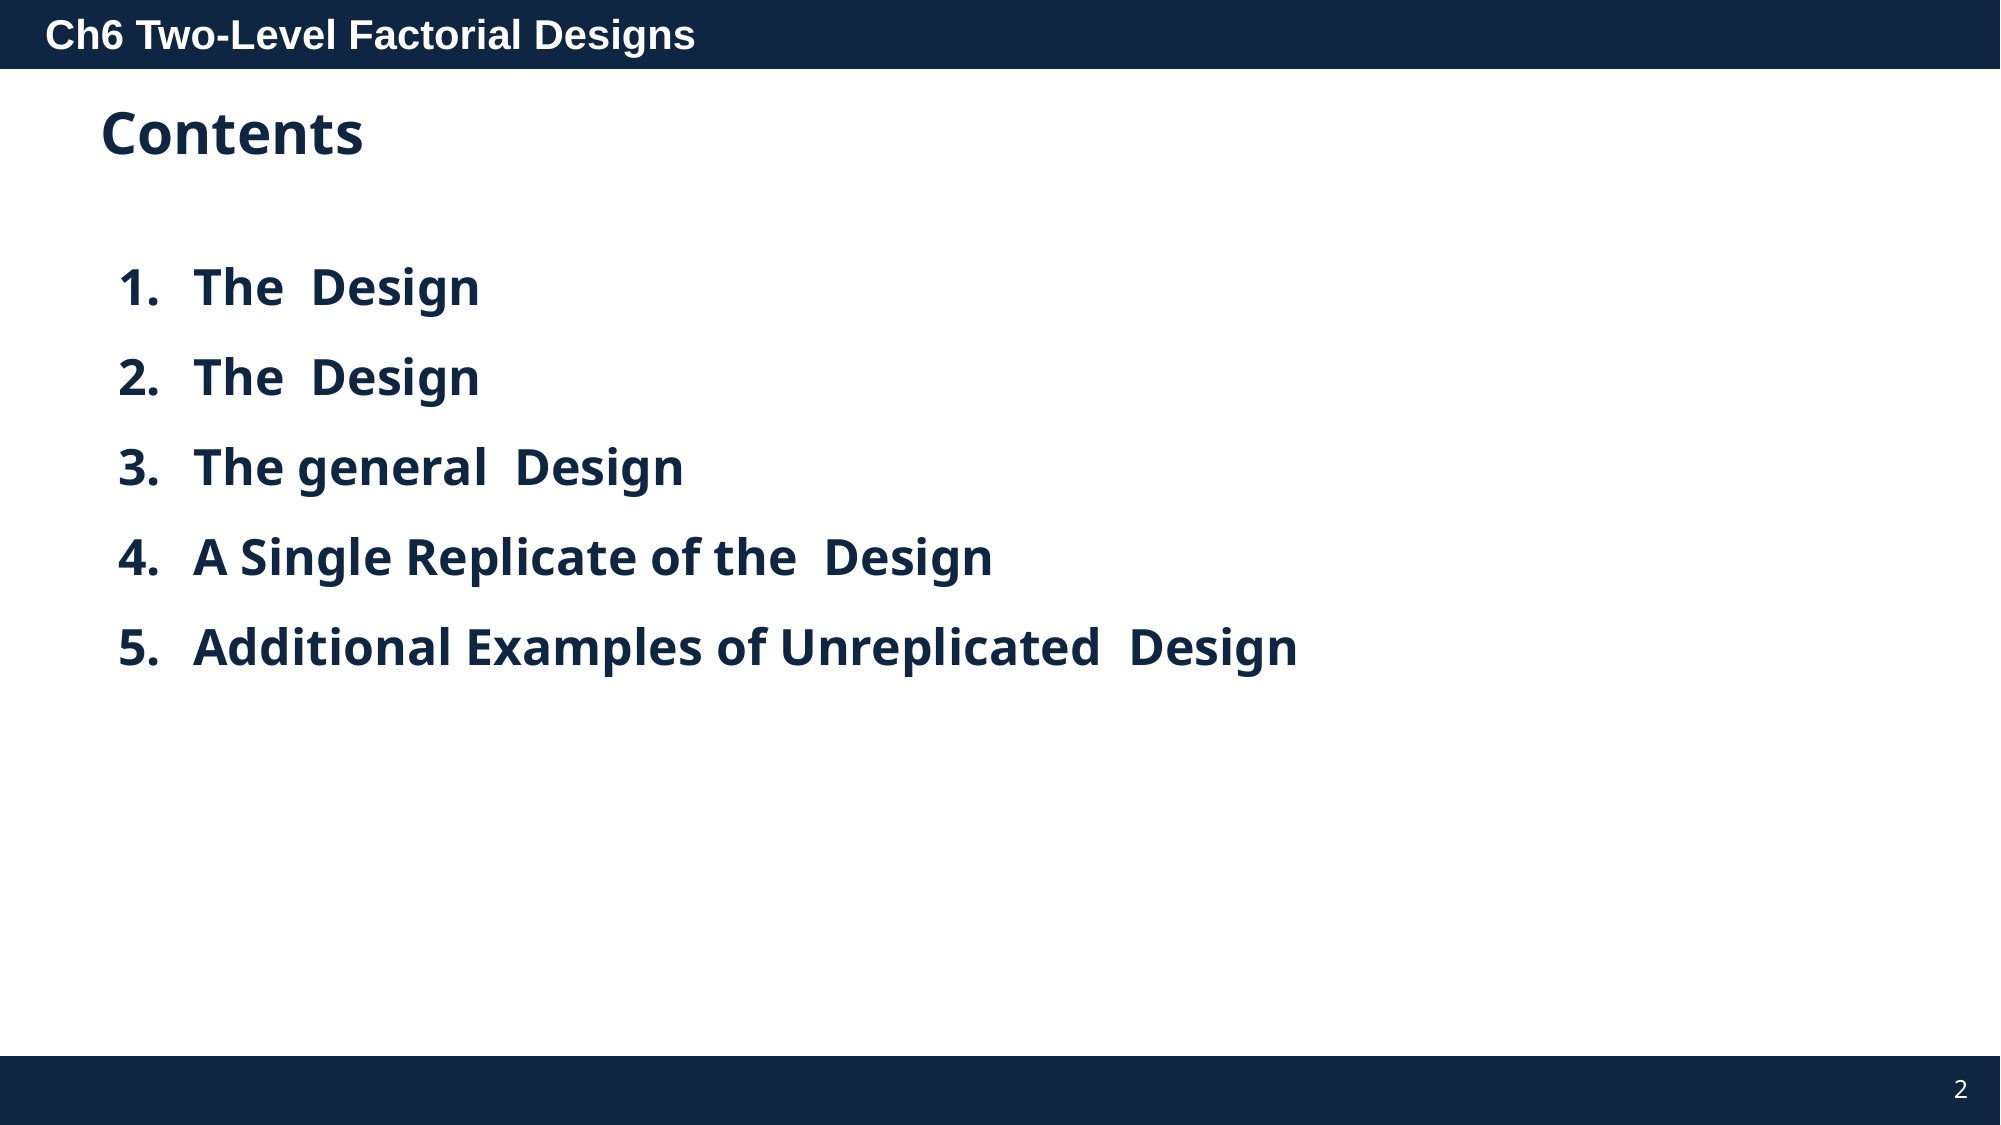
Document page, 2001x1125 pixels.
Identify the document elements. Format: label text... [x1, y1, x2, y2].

text_box Contents [85, 88, 704, 174]
slide_number 2 [1533, 1060, 1983, 1121]
